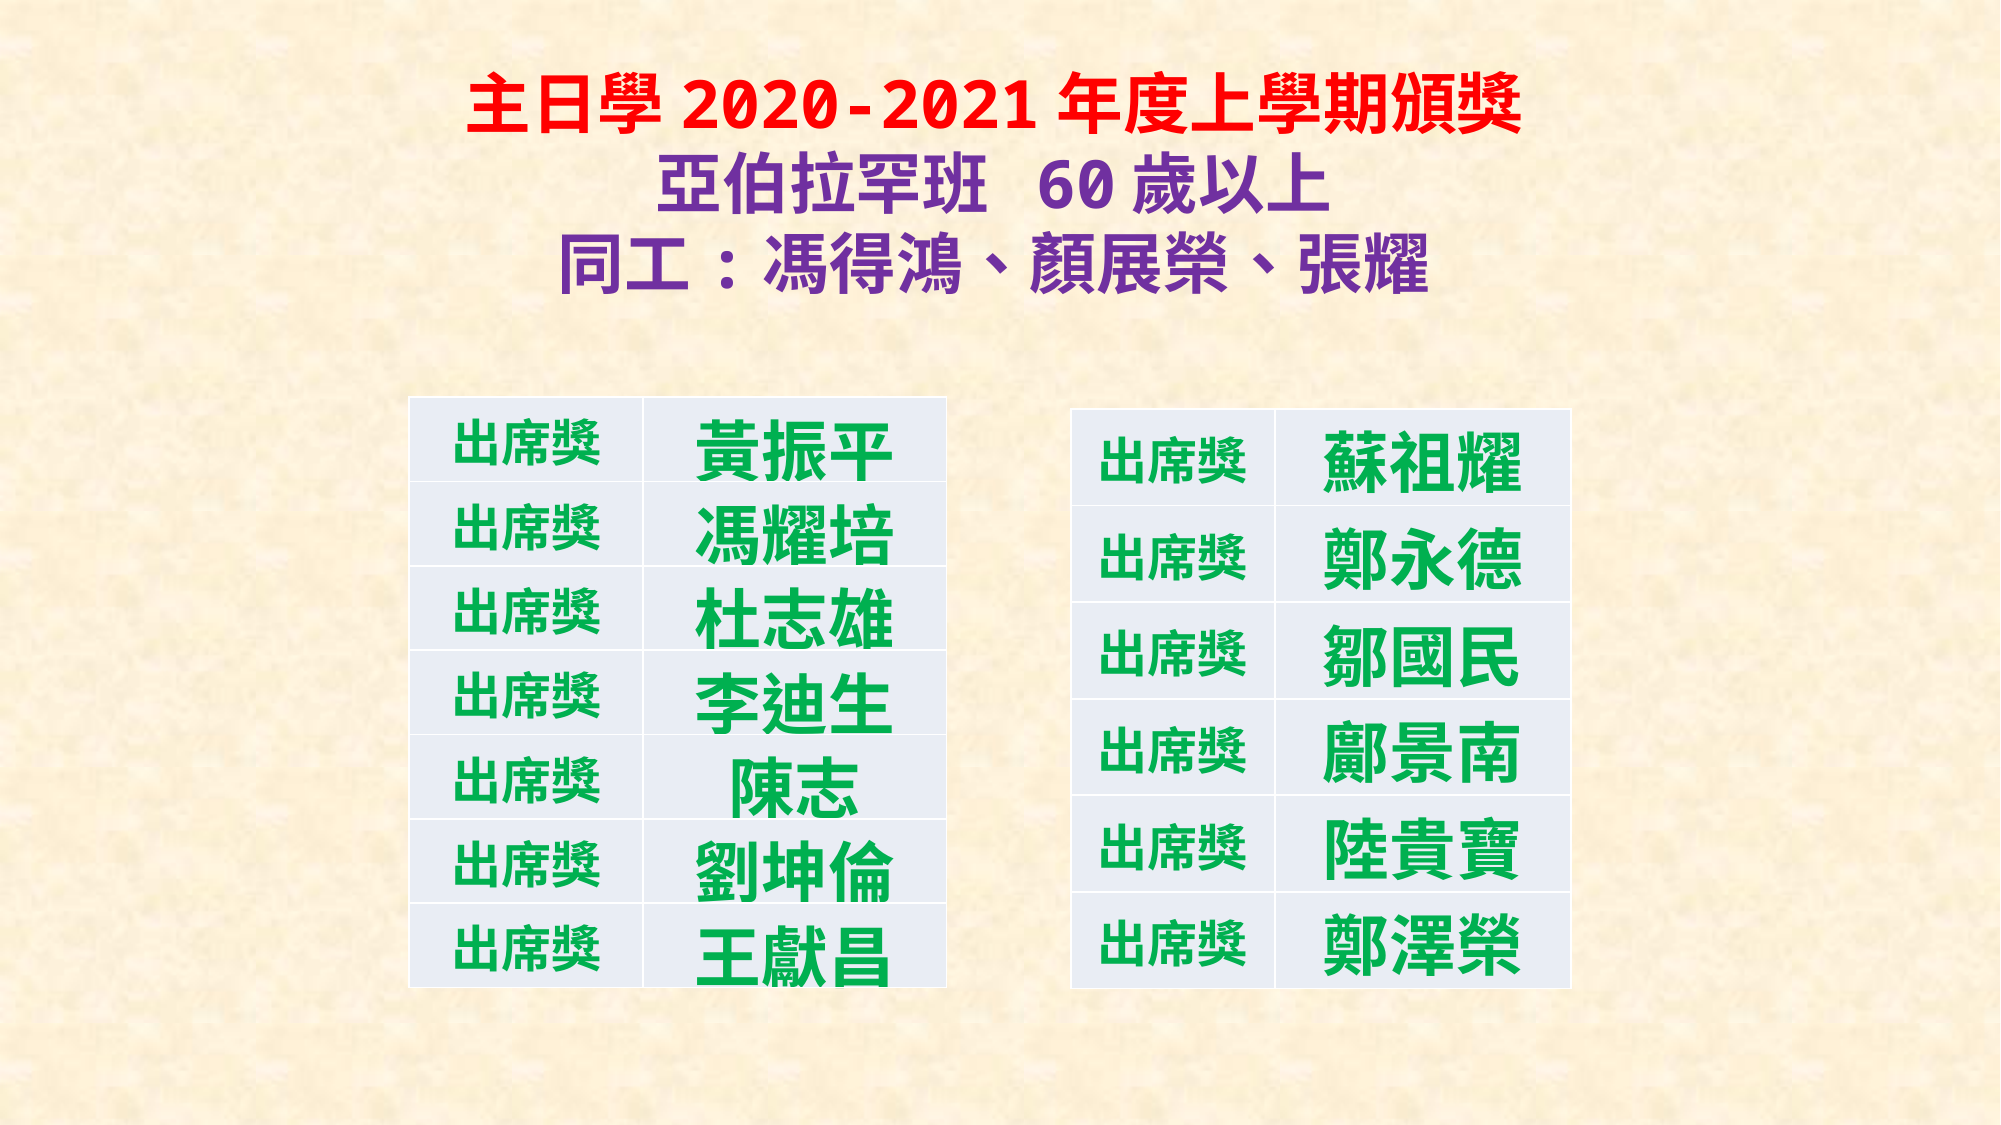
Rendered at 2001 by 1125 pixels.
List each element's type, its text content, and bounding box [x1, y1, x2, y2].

table_cell 出席獎 [410, 904, 642, 987]
table_cell 王獻昌 [644, 904, 946, 987]
table_header 出席獎 [410, 398, 642, 481]
table_cell 陸貴寶 [1276, 796, 1570, 891]
table_header 出席獎 [1072, 410, 1274, 505]
table_cell 出席獎 [410, 735, 642, 818]
table_header 黃振平 [644, 398, 946, 481]
table_cell 出席獎 [410, 651, 642, 734]
table_cell 劉坤倫 [644, 820, 946, 902]
table_cell 陳志 [644, 735, 946, 818]
table_cell 出席獎 [1072, 603, 1274, 698]
table_cell 出席獎 [410, 482, 642, 565]
table_cell 鄒國民 [1276, 603, 1570, 698]
picture [0, 0, 2001, 1125]
table_cell 出席獎 [1072, 796, 1274, 891]
table_cell 出席獎 [410, 567, 642, 649]
table_header 蘇祖耀 [1276, 410, 1570, 505]
table_cell 出席獎 [1072, 700, 1274, 794]
table_cell 鄺景南 [1276, 700, 1570, 794]
table_cell 鄭永德 [1276, 506, 1570, 601]
table_cell 出席獎 [410, 820, 642, 902]
table_cell 鄭澤榮 [1276, 893, 1570, 988]
table_cell 馮耀培 [644, 482, 946, 565]
text_box 主日學2020-2021年度上學期頒獎 亞伯拉罕班 60歲以上 同工:馮得鴻、顏展榮、張耀 [291, 54, 1697, 470]
table_cell 出席獎 [1072, 506, 1274, 601]
table_cell 杜志雄 [644, 567, 946, 649]
table_cell 李迪生 [644, 651, 946, 734]
table_cell 出席獎 [1072, 893, 1274, 988]
